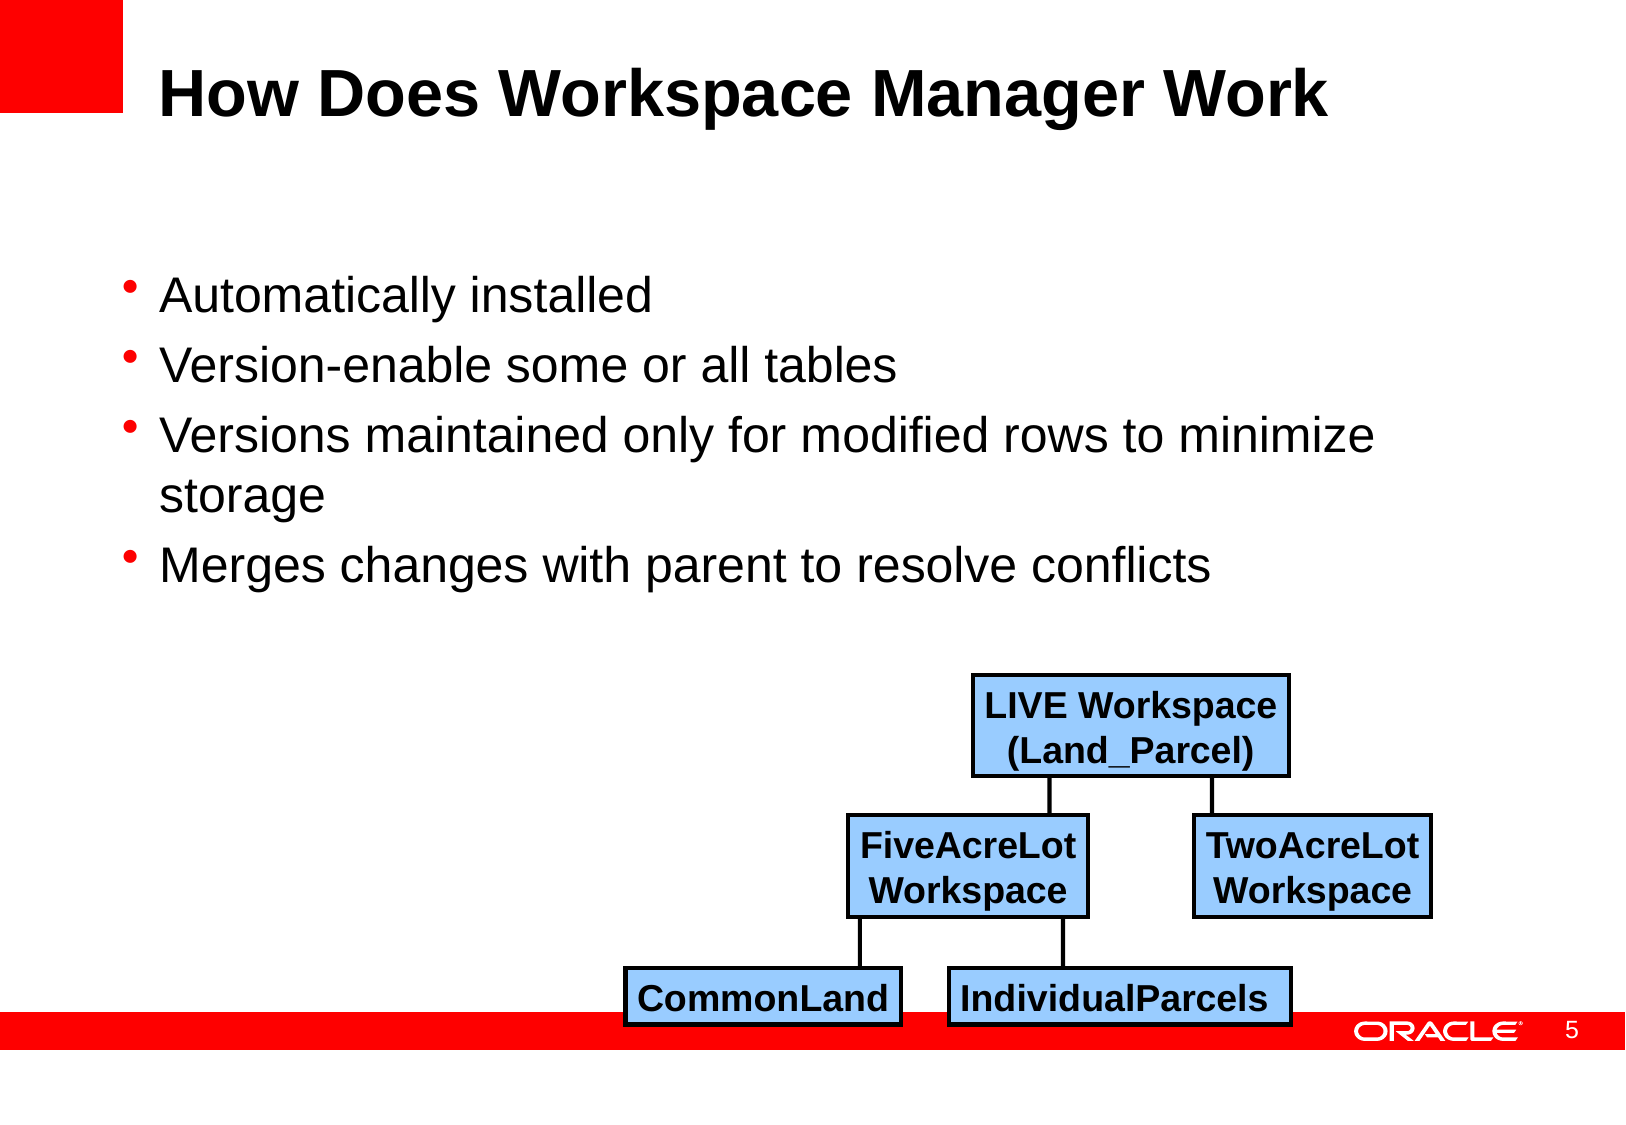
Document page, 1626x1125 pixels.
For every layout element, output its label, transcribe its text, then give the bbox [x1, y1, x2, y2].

picture [0, 0, 123, 113]
list Automatically installed Version-enable some or all tables Versions maintained only for modified rows to minimize storage Merges changes with parent to resolve conflicts [121, 262, 1462, 976]
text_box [623, 674, 1435, 1030]
title How Does Workspace Manager Work [157, 49, 1506, 205]
picture [1359, 1030, 1383, 1037]
picture [0, 1012, 1625, 1050]
picture [1408, 1030, 1421, 1040]
